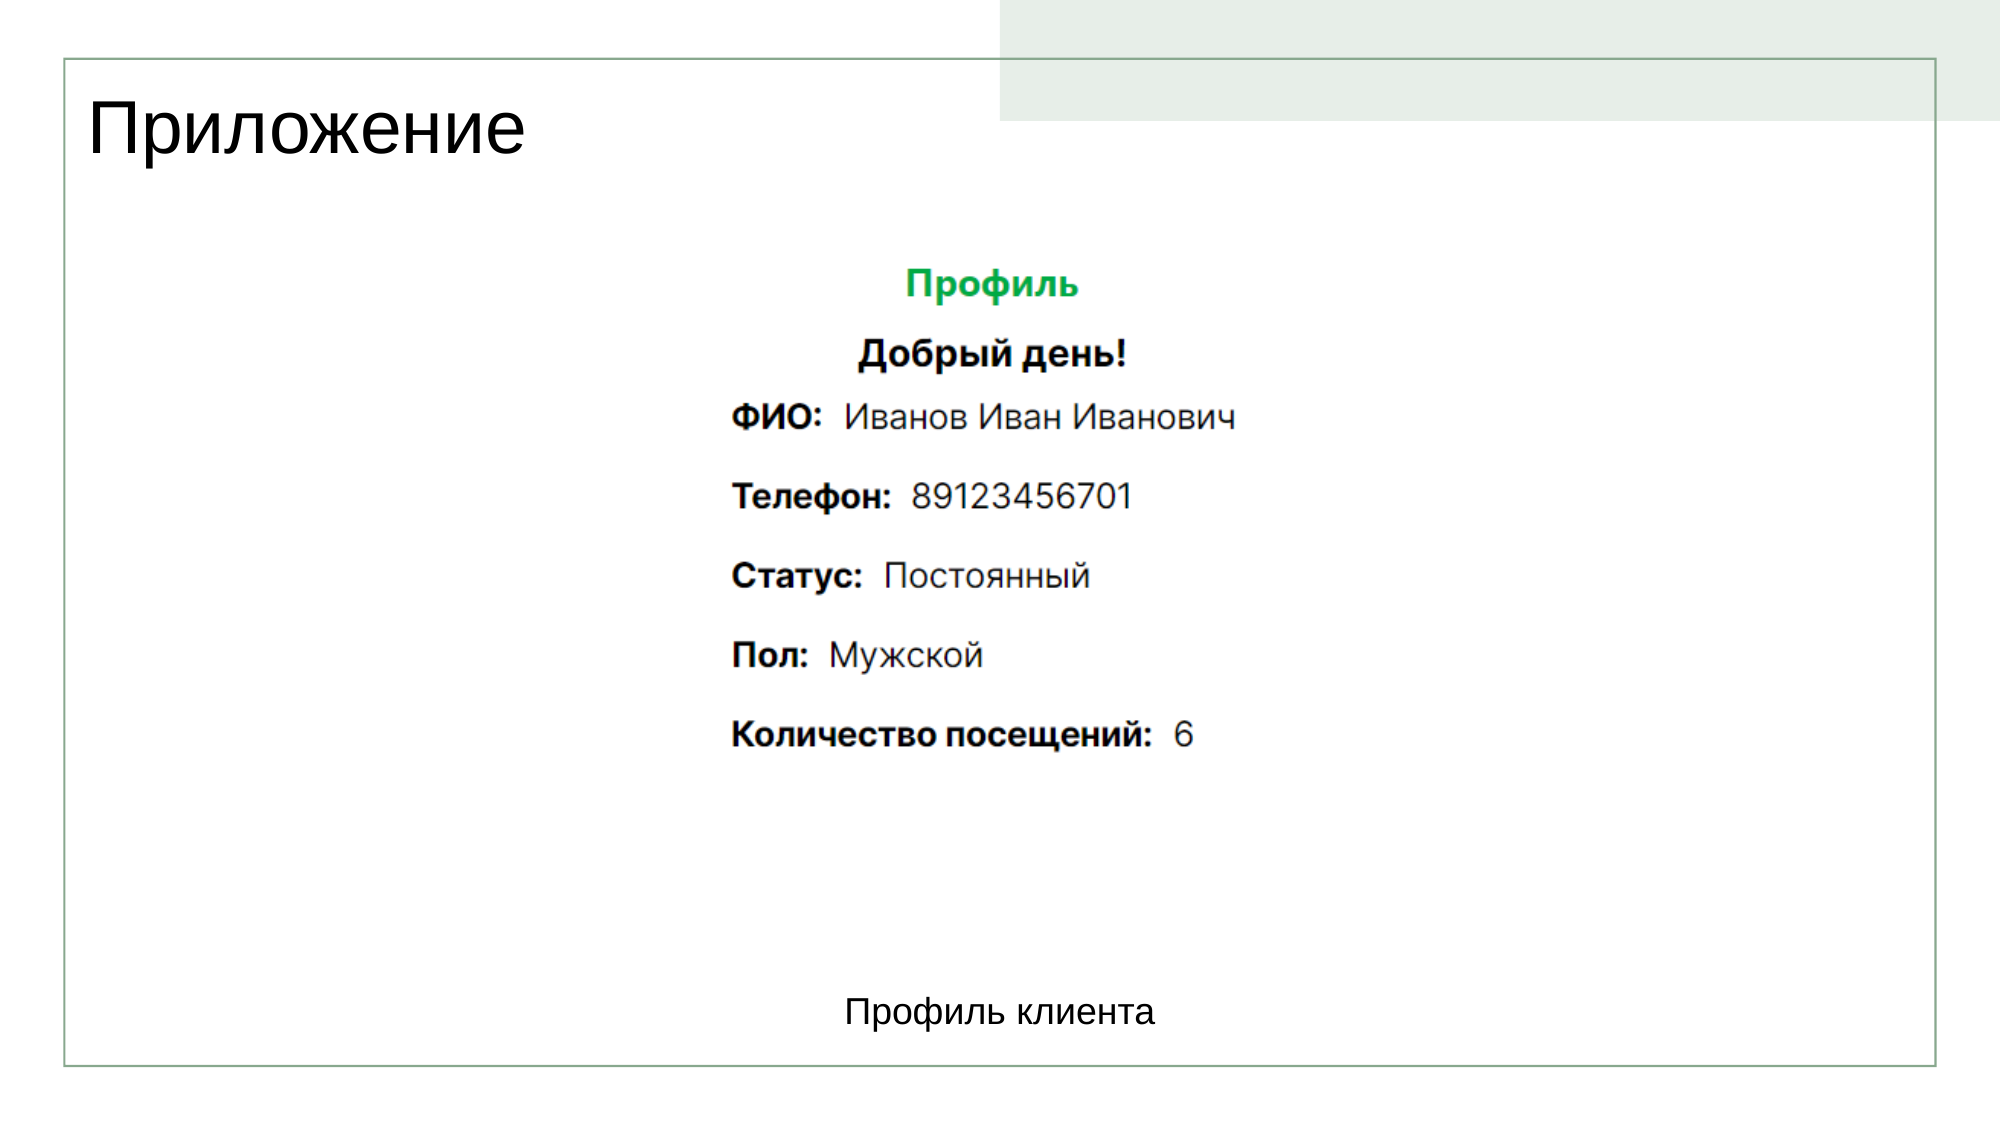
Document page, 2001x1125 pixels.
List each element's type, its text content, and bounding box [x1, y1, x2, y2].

text_box Профиль клиента [703, 979, 1297, 1040]
picture [503, 240, 1497, 917]
text_box Приложение [72, 69, 704, 178]
